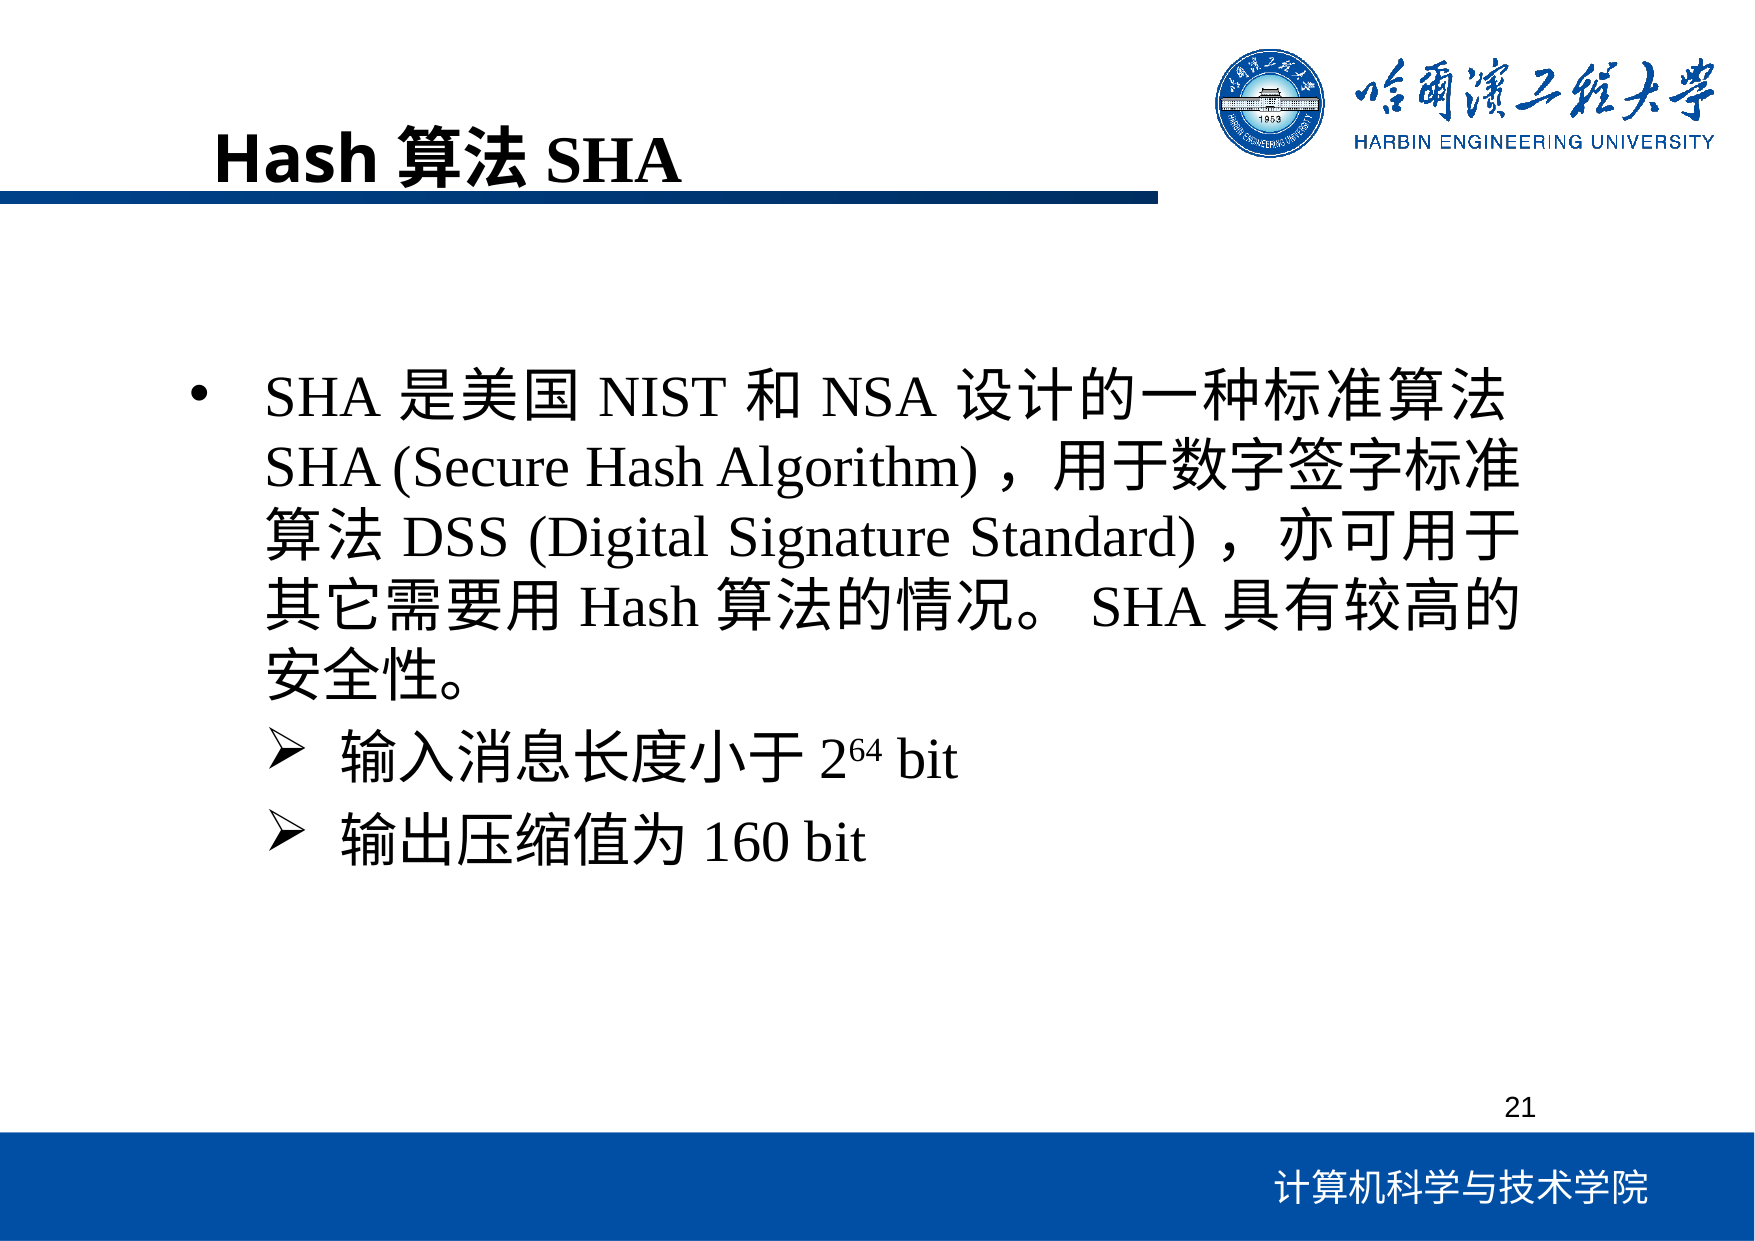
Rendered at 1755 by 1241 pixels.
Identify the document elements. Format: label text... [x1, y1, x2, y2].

text_box SHA是美国NIST和NSA设计的一种标准算法SHA (Secure Hash Algorithm)，用于数字签字标准算法DSS (Digital Signature Standard)，亦可用于其它需要用Hash算法的情况。SHA具有较高的安全性。 输入消息长度小于264 bit 输出压缩值为160 bit [189, 345, 1522, 873]
text_box [0, 1131, 1755, 1241]
slide_number 21 [1500, 1089, 1541, 1131]
text_box [0, 190, 1160, 205]
picture [1190, 29, 1740, 176]
text_box Hash算法SHA [210, 113, 777, 196]
text_box 计算机科学与技术学院 [989, 1156, 1664, 1217]
